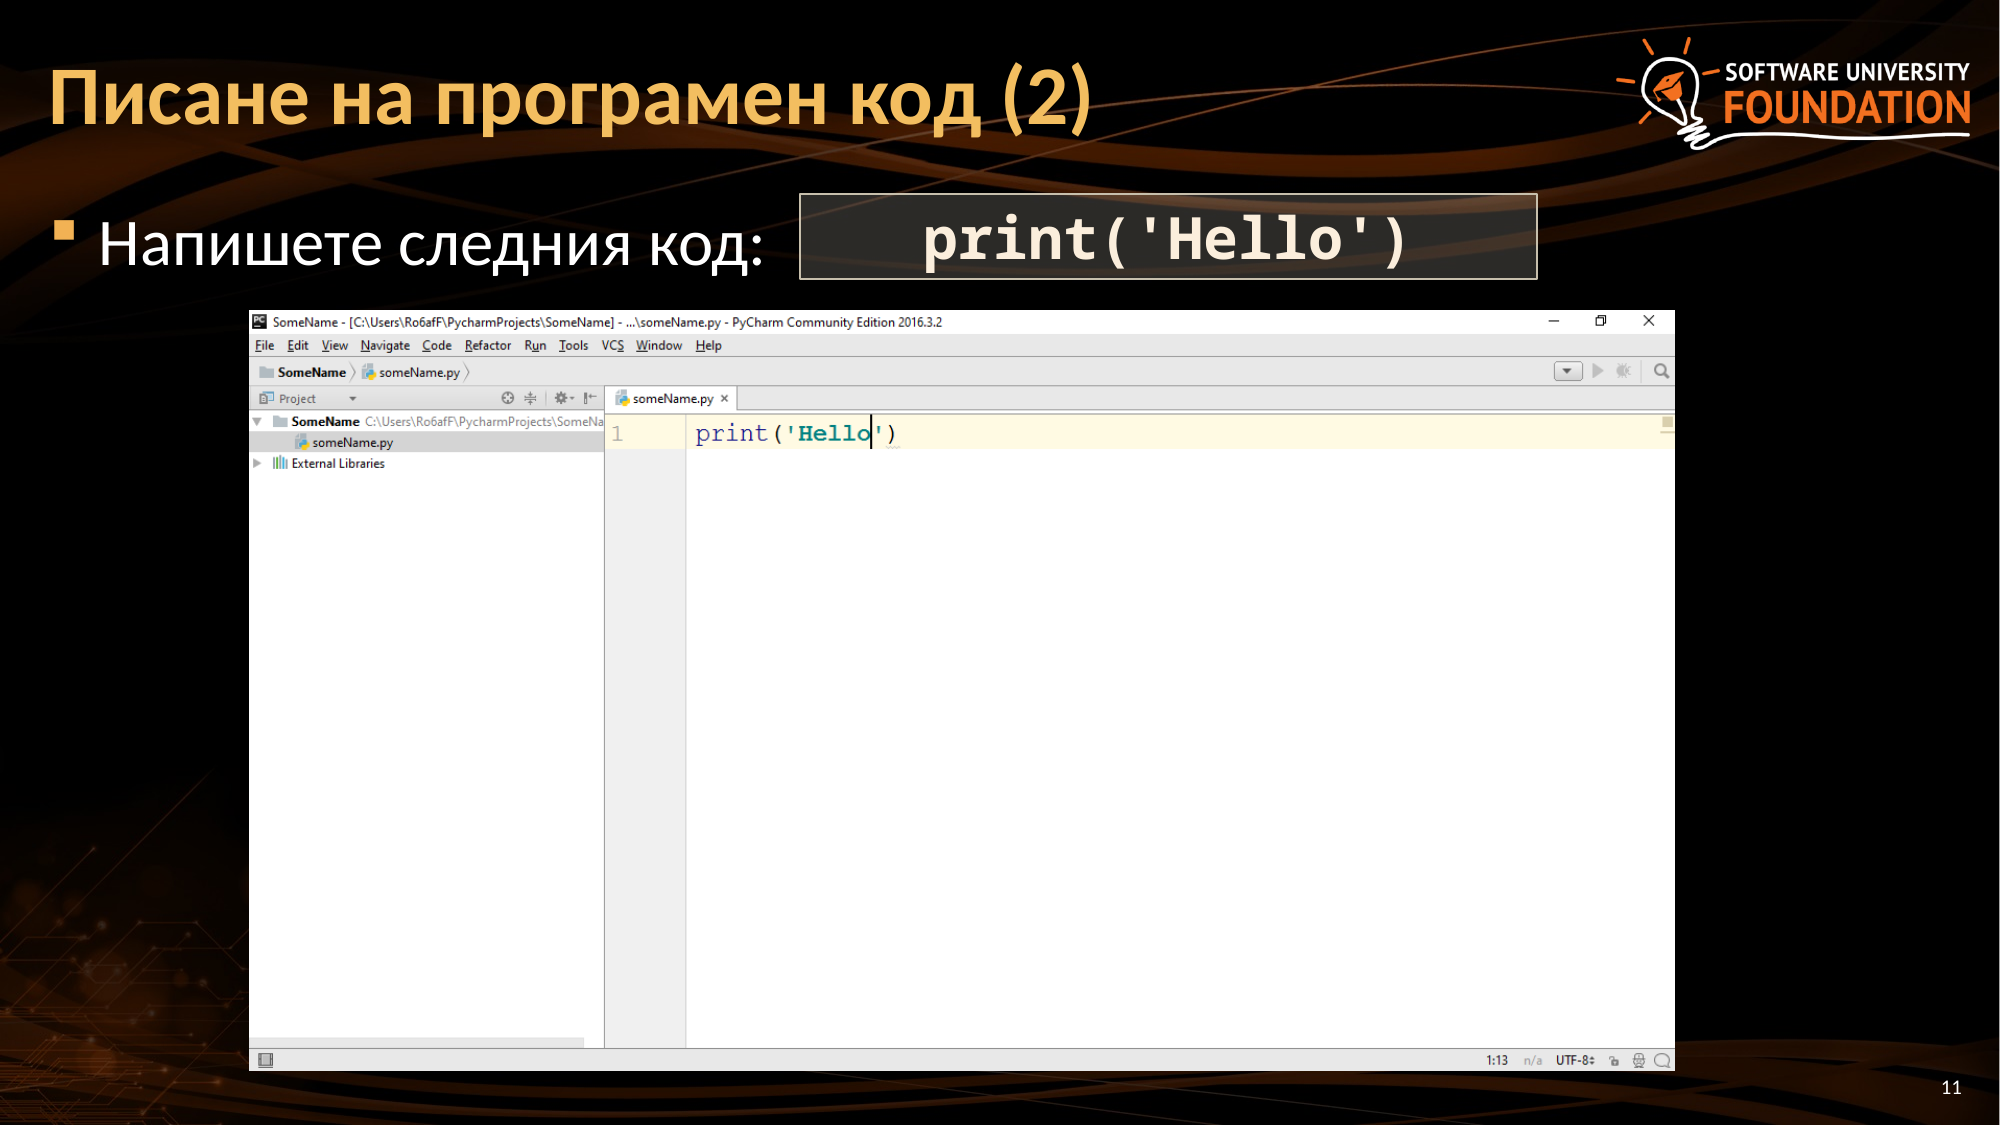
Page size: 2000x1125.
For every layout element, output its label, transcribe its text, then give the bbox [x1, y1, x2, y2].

text_box print('Hello') [799, 193, 1538, 279]
slide_number 11 [1897, 1070, 1968, 1103]
list Напишете следния код: [31, 189, 800, 1103]
picture [0, 0, 2000, 1125]
title Писане на програмен код (2) [30, 6, 1602, 189]
